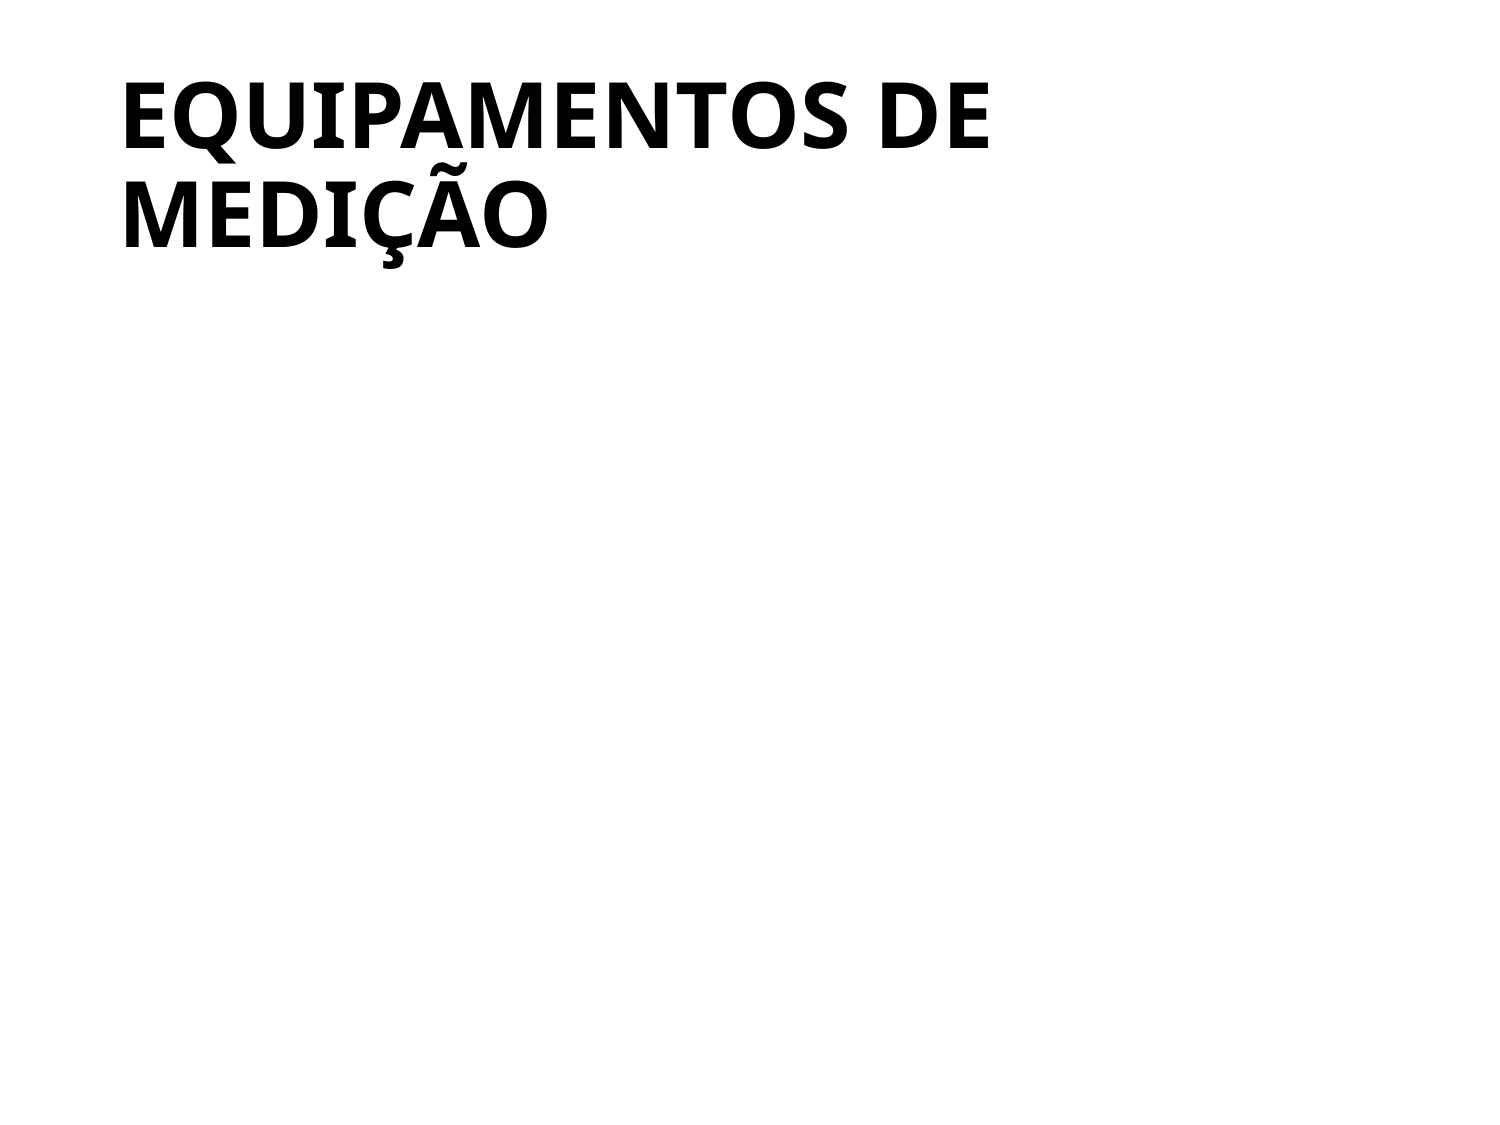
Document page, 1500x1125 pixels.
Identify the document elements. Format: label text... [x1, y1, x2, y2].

title EQUIPAMENTOS DE MEDIÇÃO [103, 59, 1397, 278]
